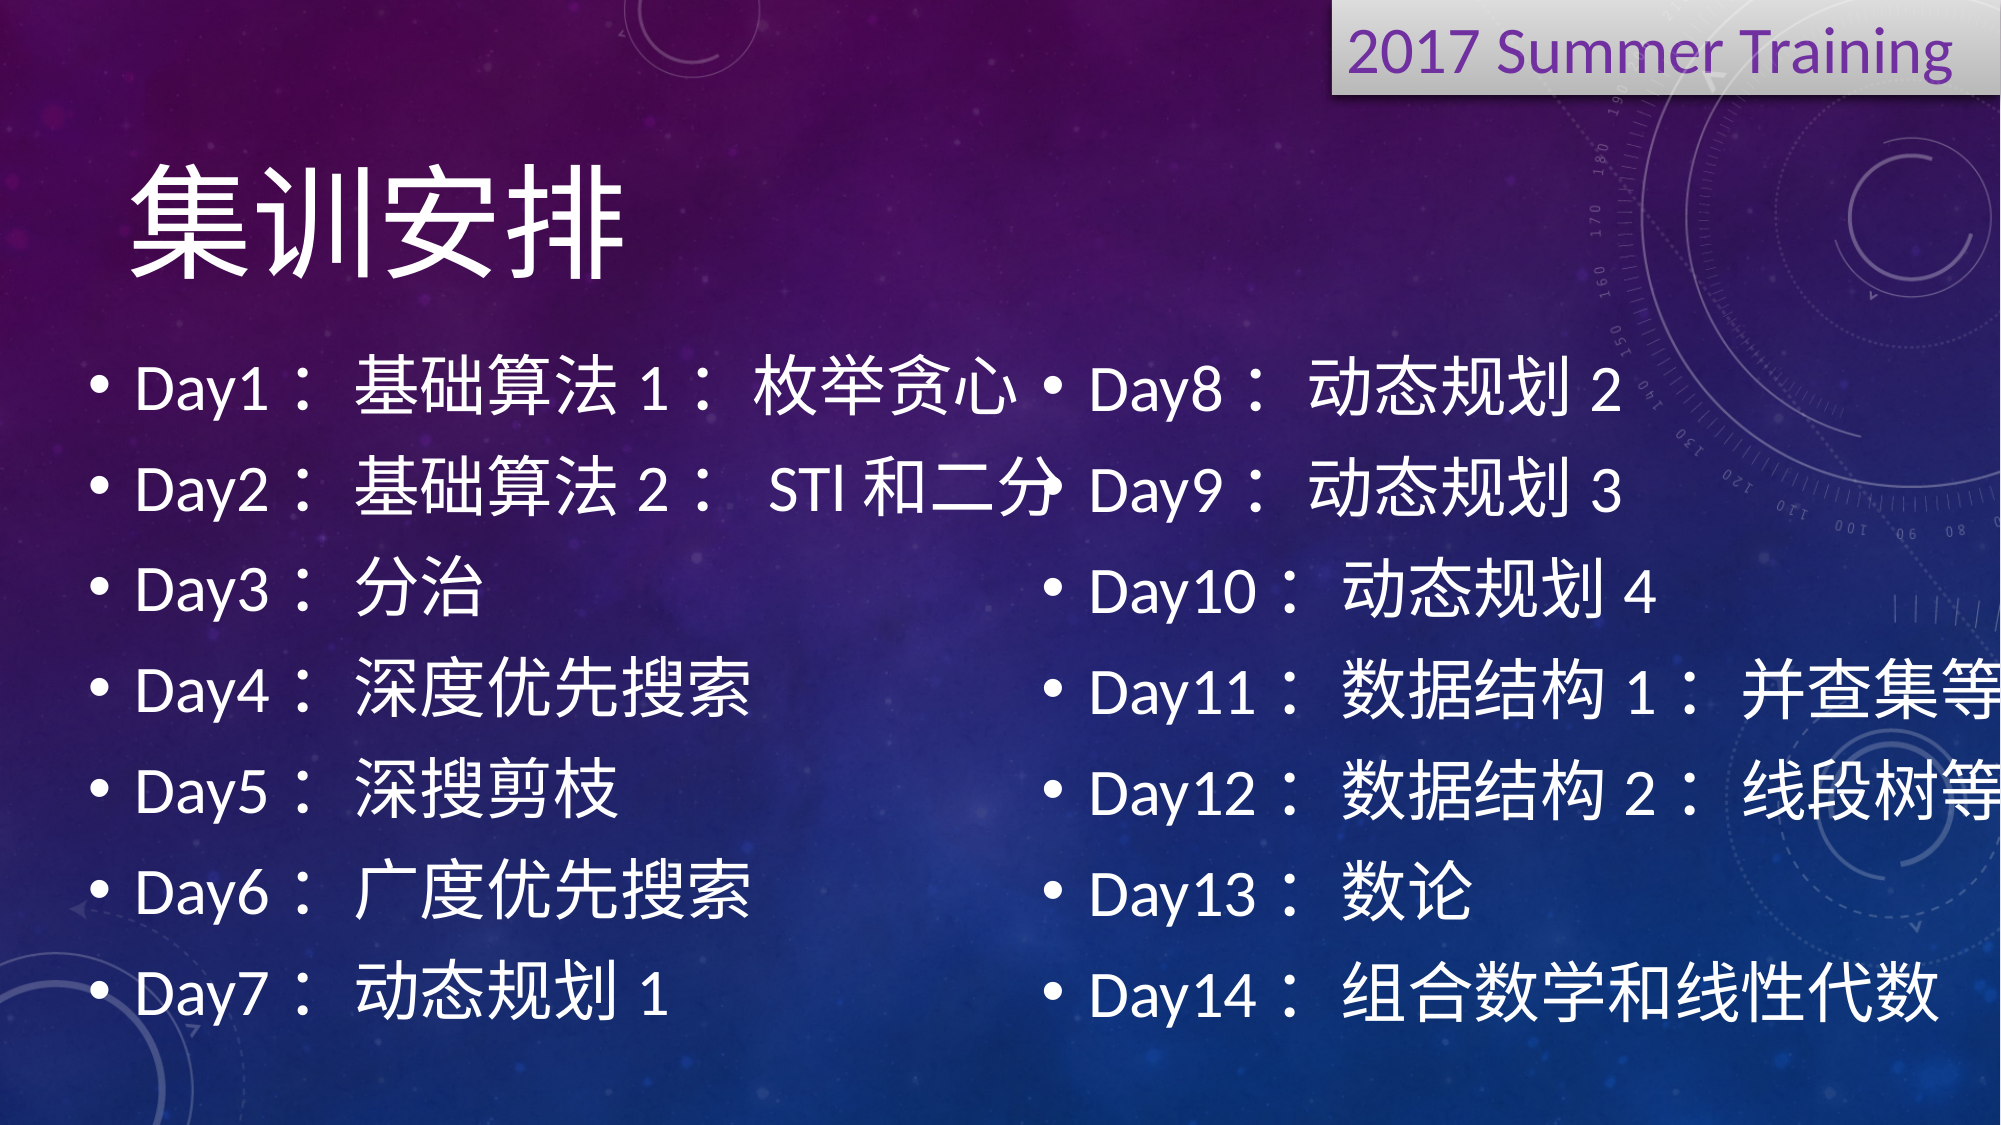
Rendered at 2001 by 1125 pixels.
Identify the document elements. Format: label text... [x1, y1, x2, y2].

title 集训安排 [112, 99, 1775, 285]
text_box Day8：动态规划2 Day9：动态规划3 Day10：动态规划4 Day11：数据结构1：并查集等 Day12：数据结构2：线段树等 Day13：数论 Day14：组合数学和线性代数 [1026, 285, 2000, 1090]
picture [0, 0, 2001, 1125]
list Day1：基础算法1：枚举贪心 Day2：基础算法2：STl和二分 Day3：分治 Day4：深度优先搜索 Day5：深搜剪枝 Day6：广度优先搜索 Day7：动态规划1 [72, 283, 1258, 1089]
